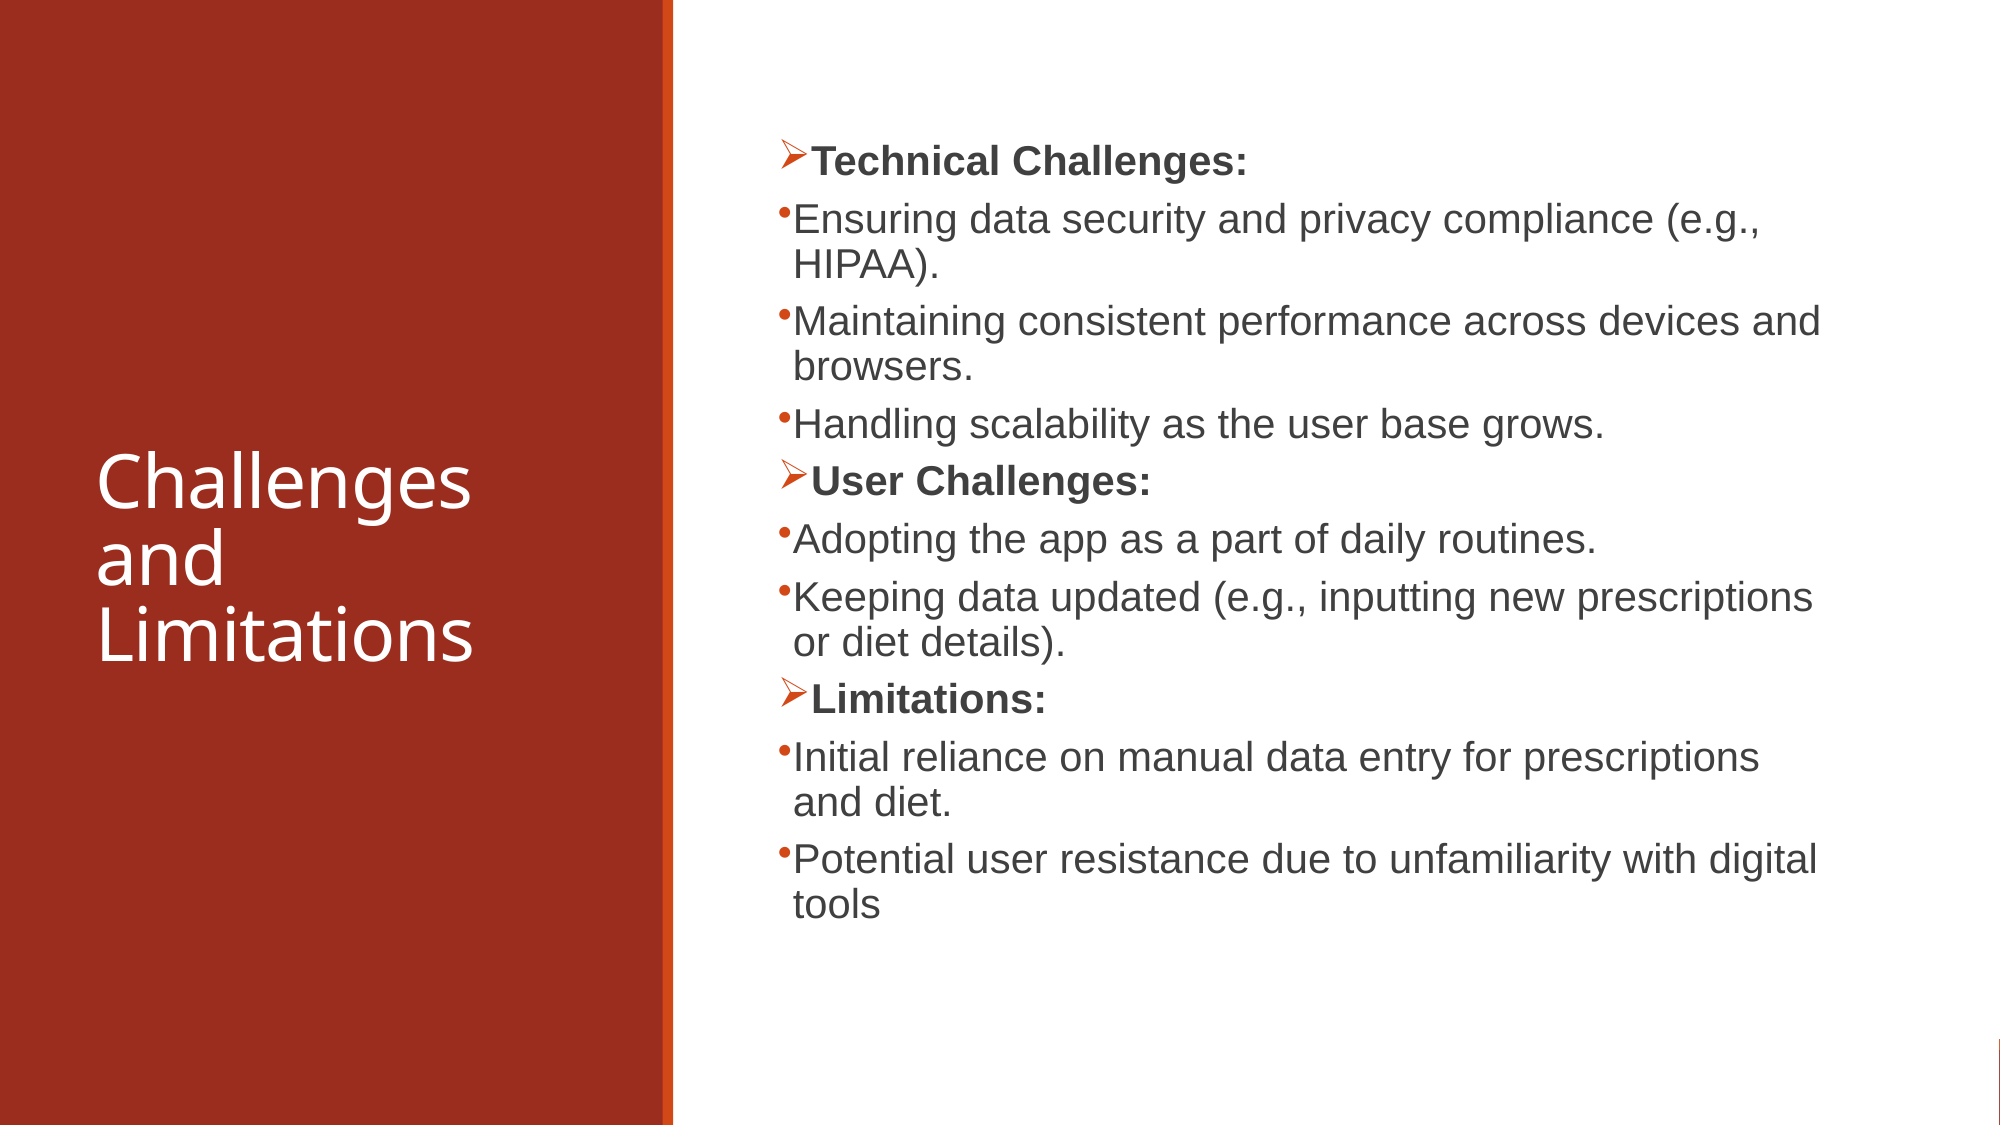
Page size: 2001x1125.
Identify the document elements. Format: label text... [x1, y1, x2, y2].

text_box [661, 0, 674, 1125]
list Technical Challenges: Ensuring data security and privacy compliance (e.g., HIPAA). Maintaining consistent performance across devices and browsers. Handling scalability as the user base grows. User Challenges: Adopting the app as a part of daily routines. Keeping data updated (e.g., inputting new prescriptions or diet details). Limitations: Initial reliance on manual data entry for prescriptions and diet. Potential user resistance due to unfamiliarity with digital tools [777, 99, 1830, 1026]
text_box [0, 0, 661, 1125]
text_box [674, 0, 2000, 1125]
title Challenges and Limitations [80, 99, 587, 1026]
